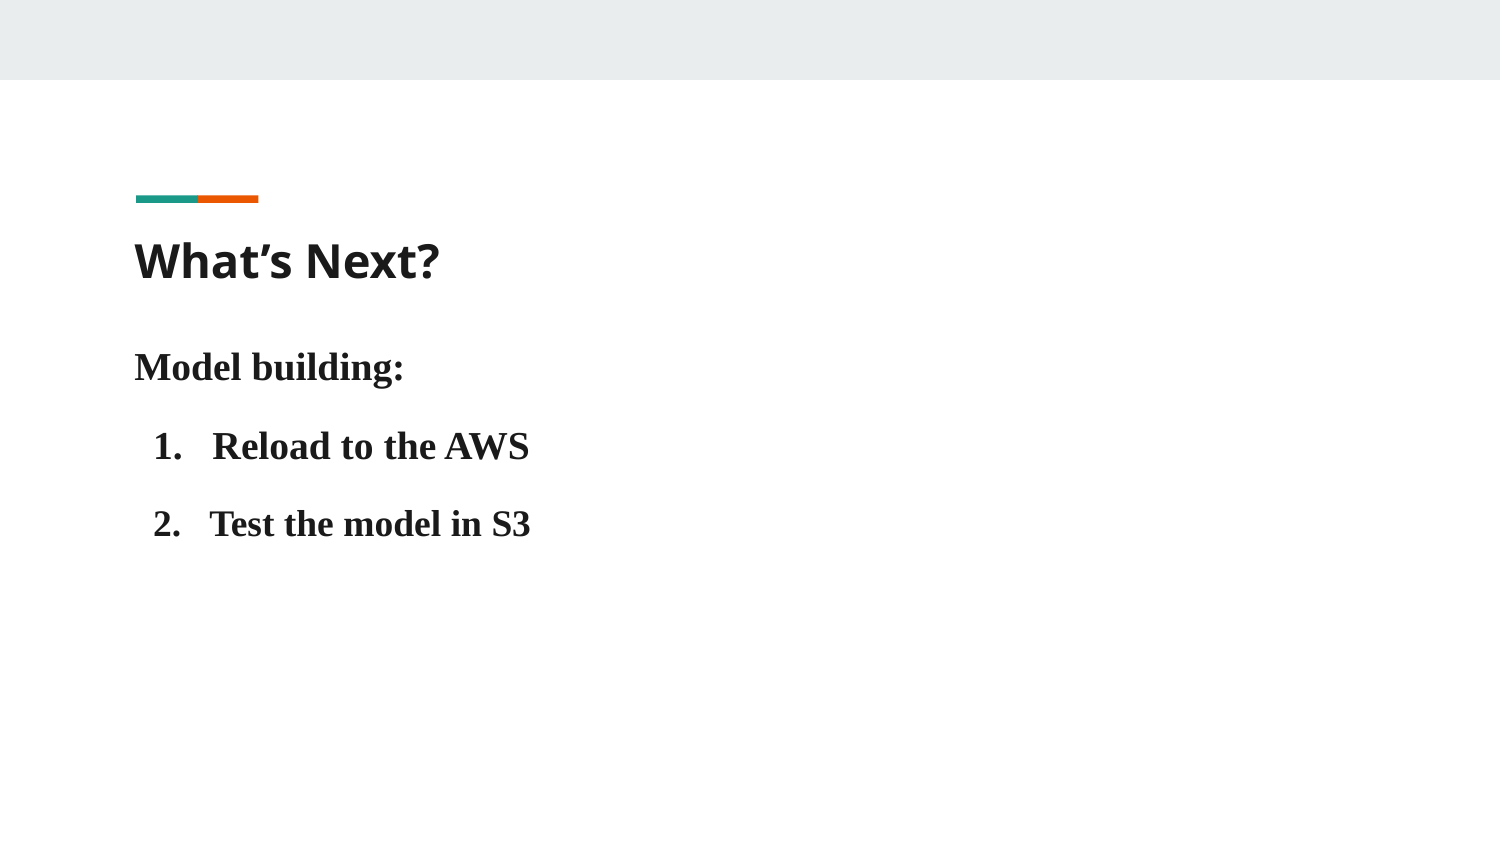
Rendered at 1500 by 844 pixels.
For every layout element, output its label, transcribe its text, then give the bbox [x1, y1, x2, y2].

title What’s Next? [119, 215, 1382, 305]
list Model building: Reload to the AWS Test the model in S3 [118, 317, 1382, 690]
